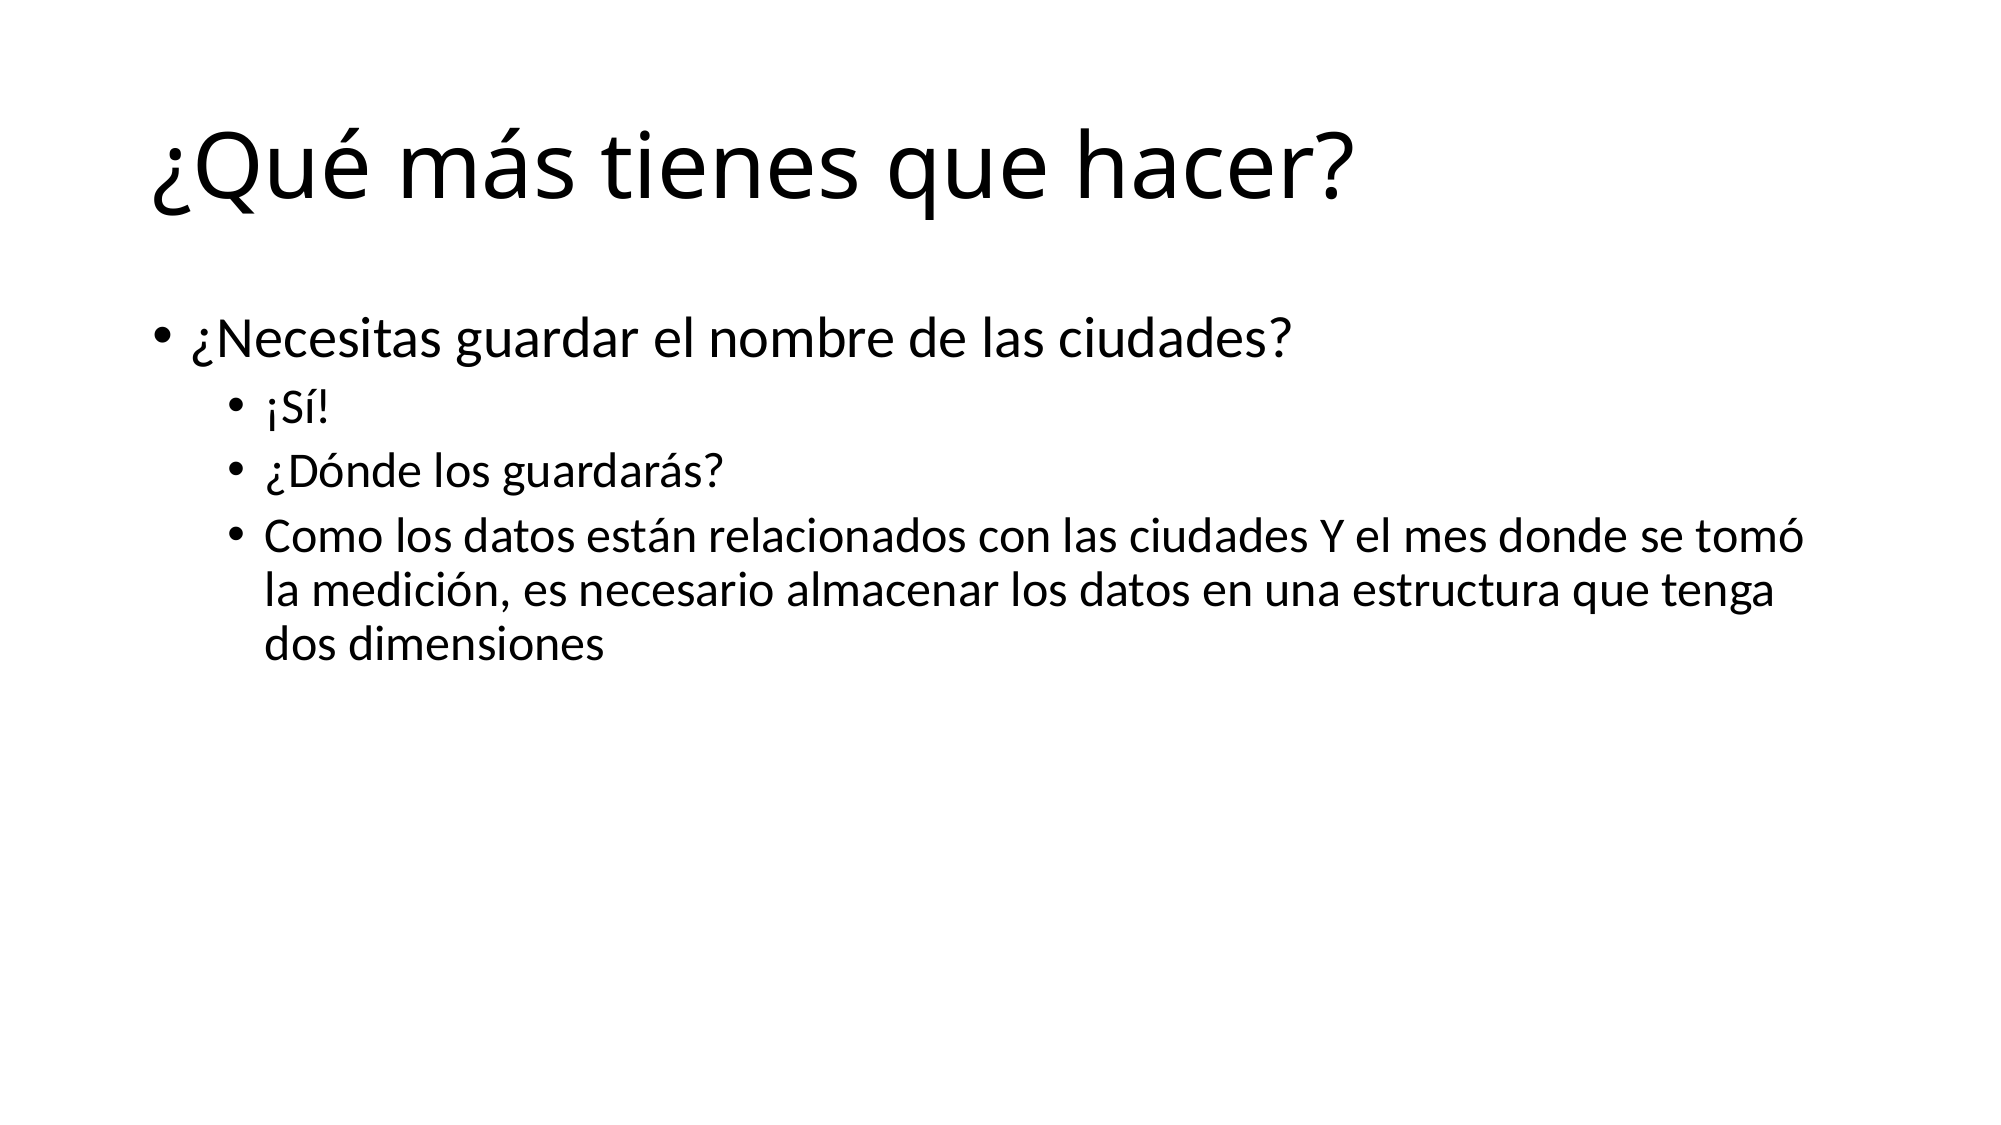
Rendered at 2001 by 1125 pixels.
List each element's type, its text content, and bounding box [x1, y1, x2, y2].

title ¿Qué más tienes que hacer? [137, 59, 1863, 278]
list ¿Necesitas guardar el nombre de las ciudades? ¡Sí! ¿Dónde los guardarás? Como los datos están relacionados con las ciudades Y el mes donde se tomó la medición, es necesario almacenar los datos en una estructura que tenga dos dimensiones [137, 299, 1863, 1014]
